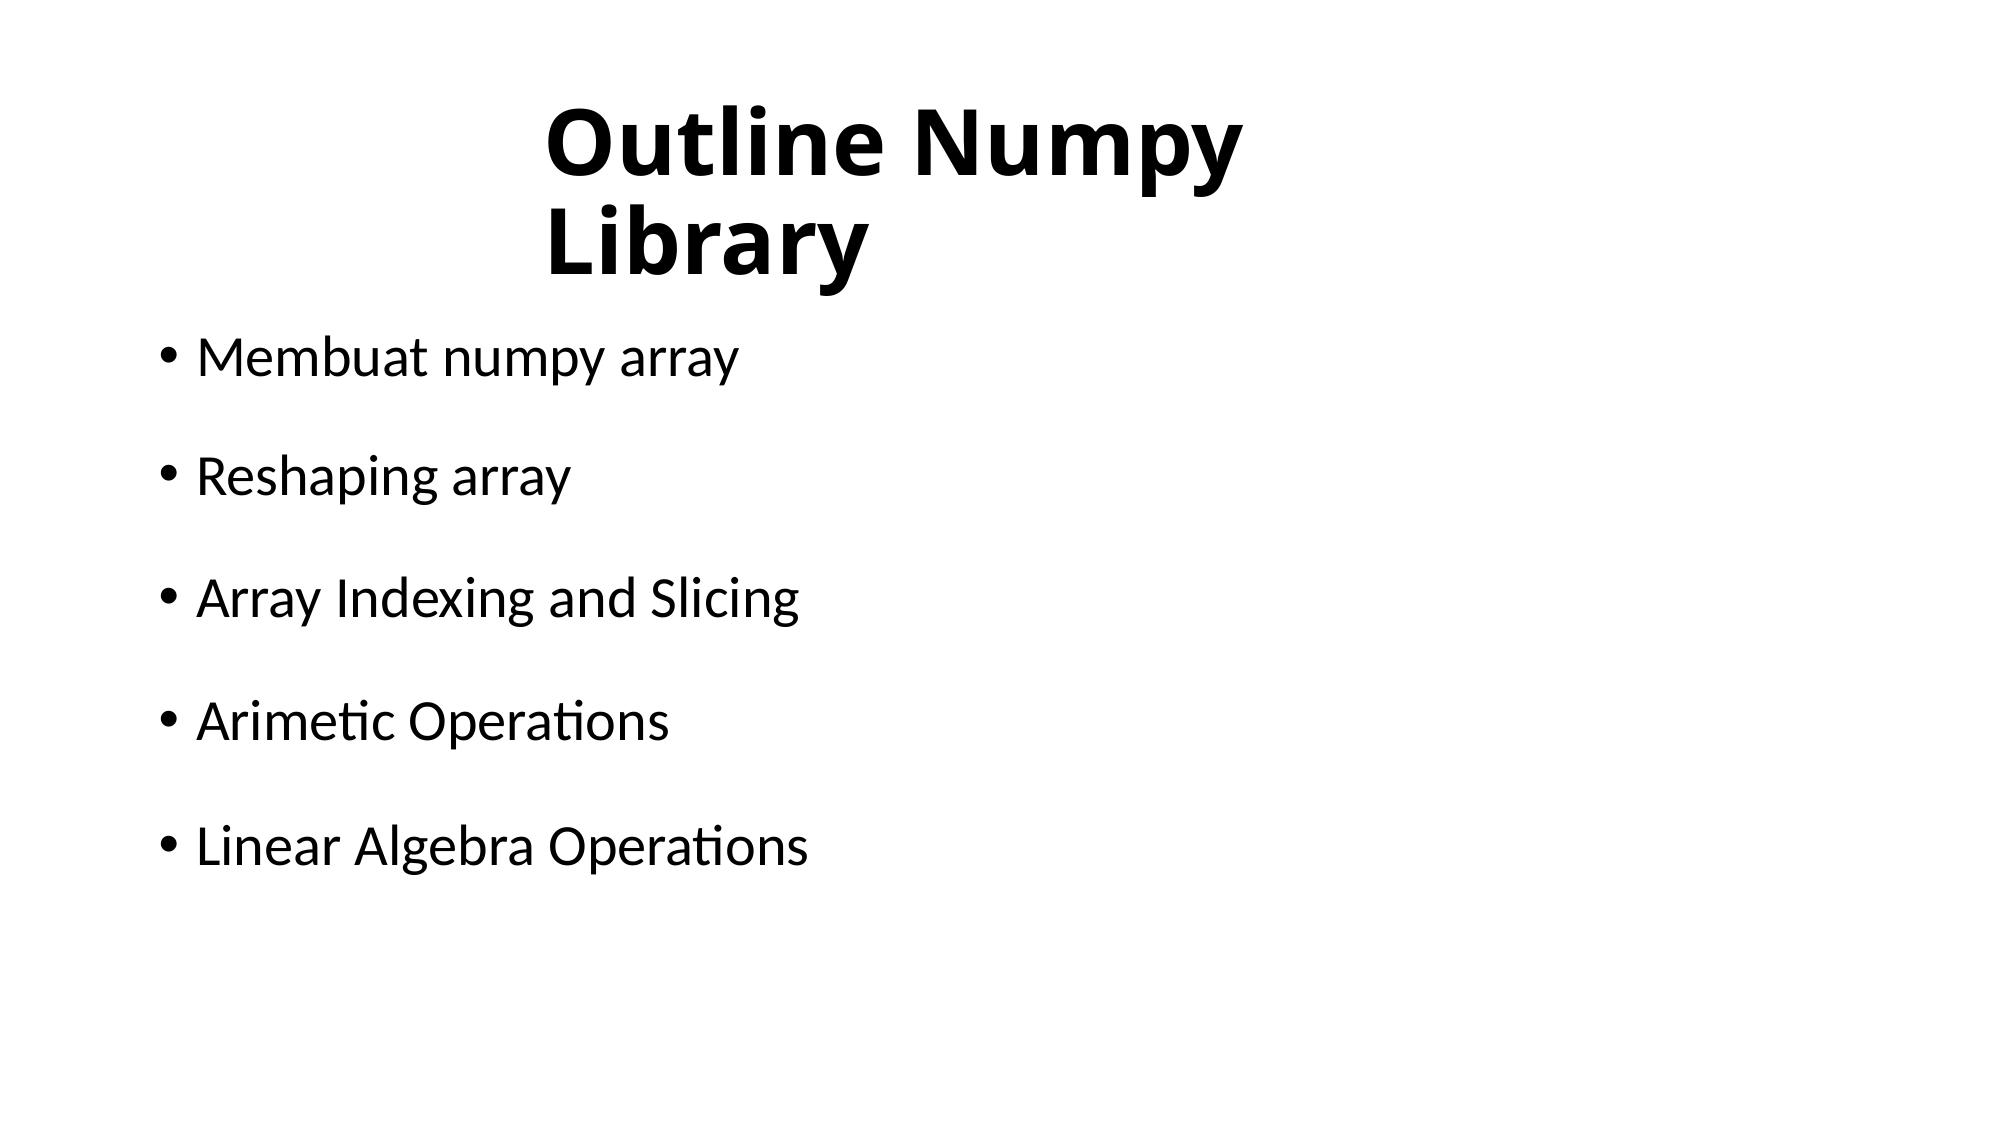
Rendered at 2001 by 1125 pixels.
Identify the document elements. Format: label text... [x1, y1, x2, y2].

text_box Outline Numpy Library [528, 89, 1408, 201]
text_box Arimetic Operations [143, 682, 1644, 773]
text_box Array Indexing and Slicing [143, 560, 1644, 650]
text_box Linear Algebra Operations [143, 808, 1644, 898]
text_box Reshaping array [143, 437, 1644, 528]
text_box Membuat numpy array [143, 319, 1644, 409]
